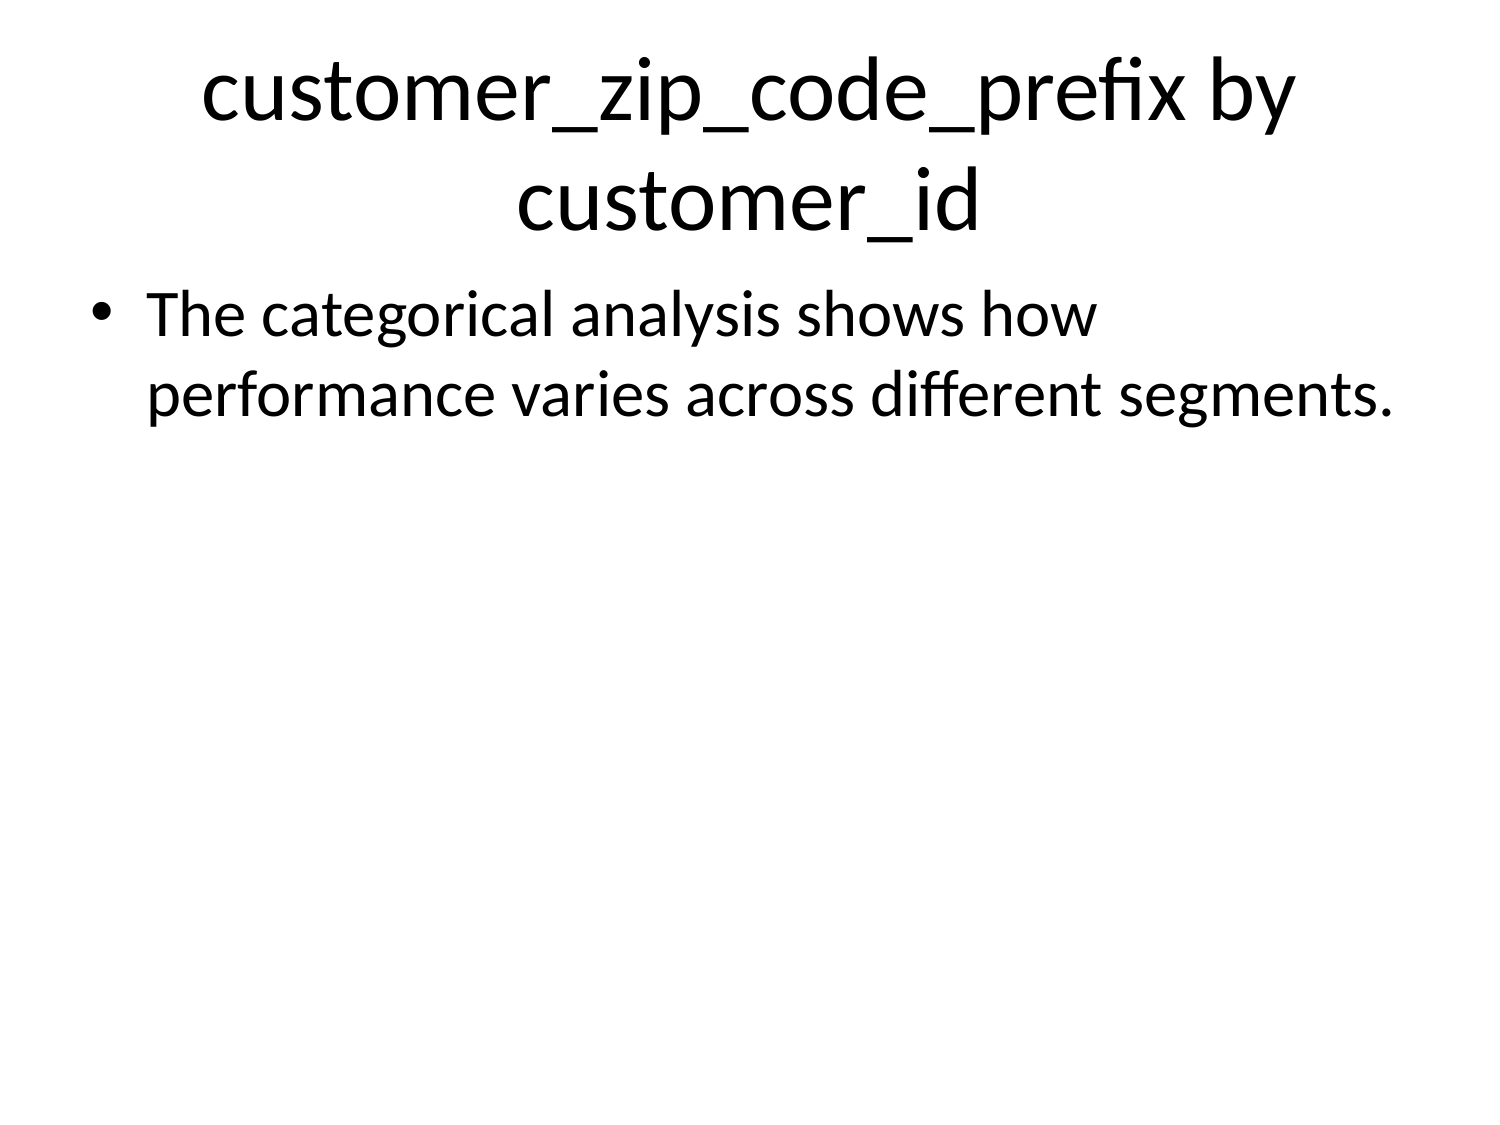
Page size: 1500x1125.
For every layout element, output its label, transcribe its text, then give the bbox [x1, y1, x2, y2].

list The categorical analysis shows how performance varies across different segments. [75, 262, 1425, 1005]
title customer_zip_code_prefix by customer_id [75, 45, 1425, 233]
